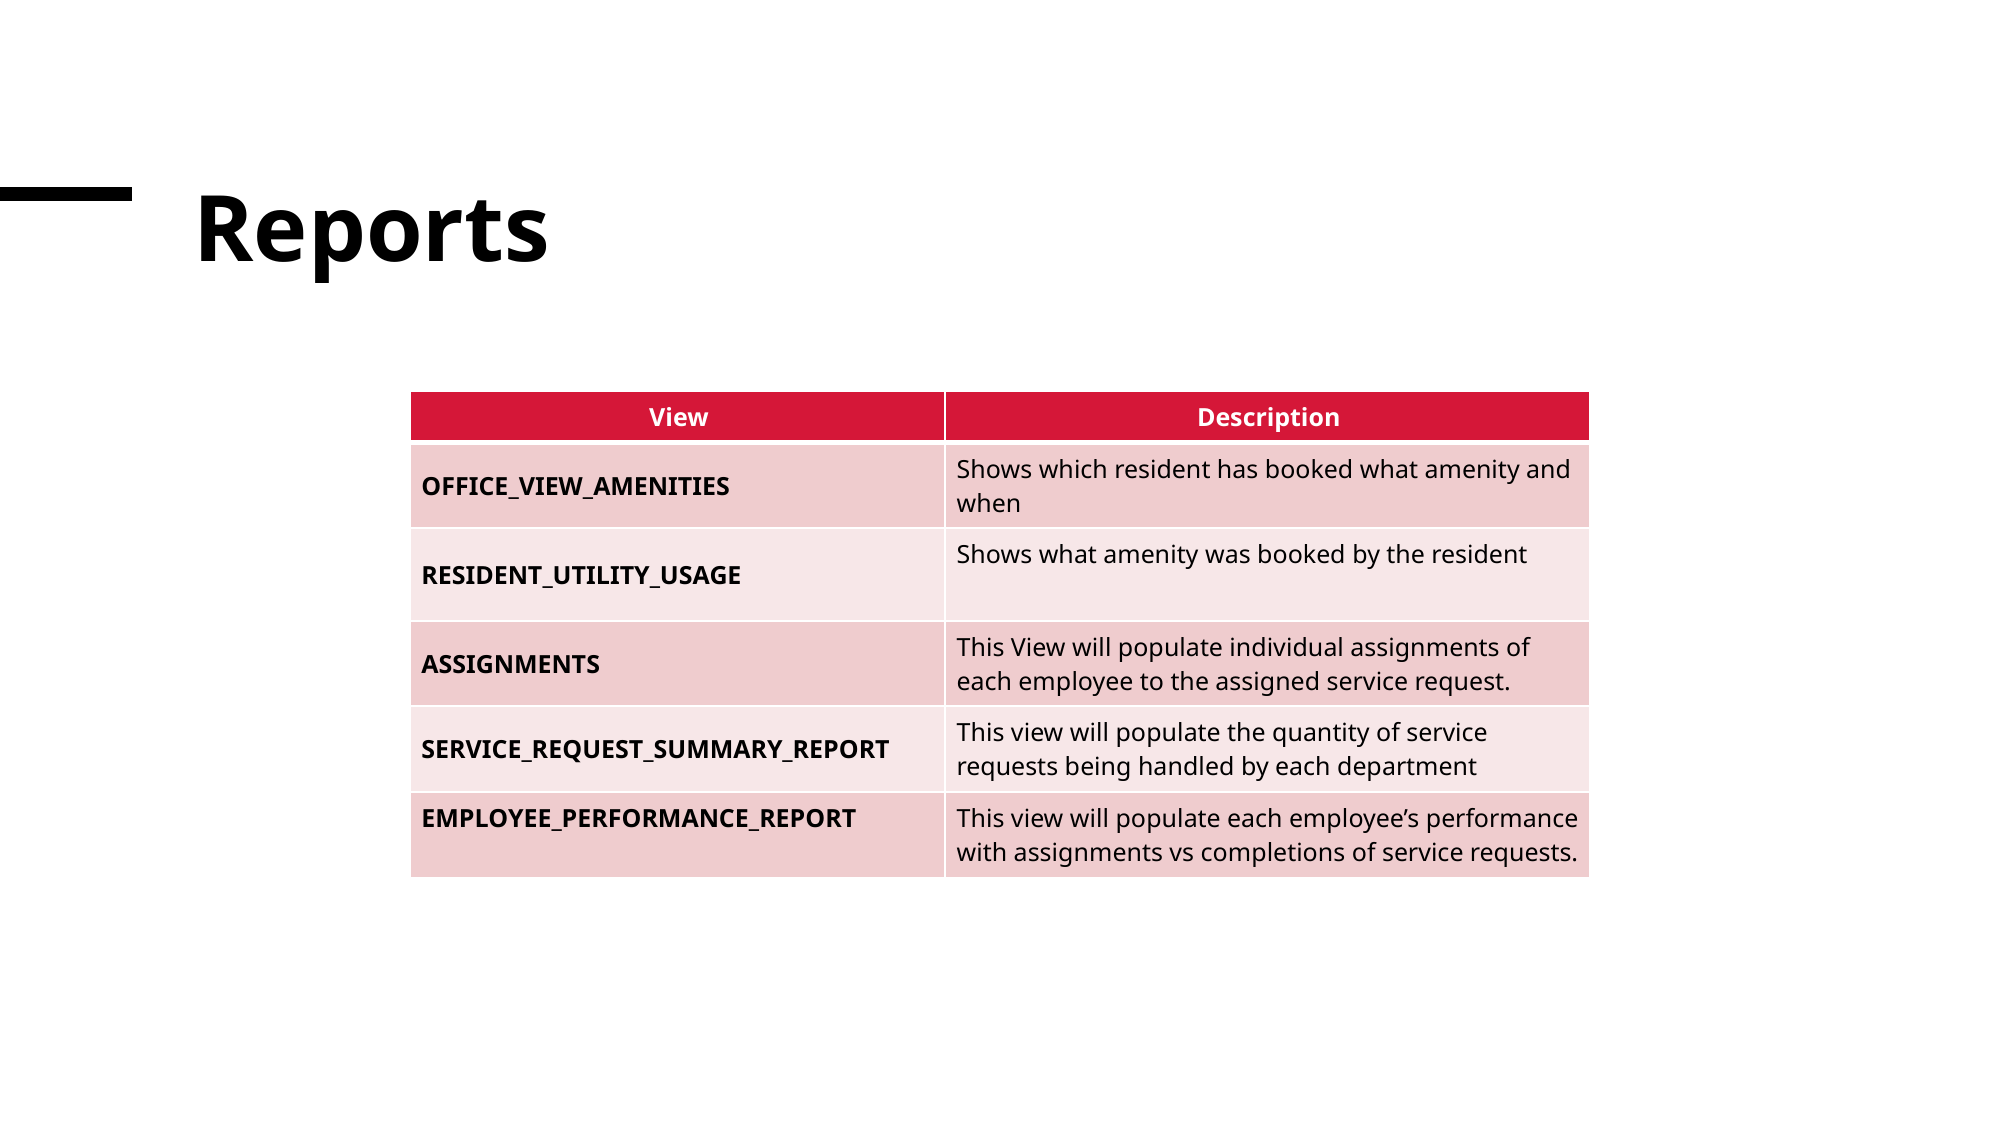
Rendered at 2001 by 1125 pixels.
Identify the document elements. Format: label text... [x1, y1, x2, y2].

table_cell EMPLOYEE_PERFORMANCE_REPORT [411, 793, 944, 877]
table_cell ASSIGNMENTS [411, 622, 944, 705]
table_cell This view will populate the quantity of service requests being handled by each department [946, 707, 1589, 791]
table_cell SERVICE_REQUEST_SUMMARY_REPORT [411, 707, 944, 791]
title Reports [178, 178, 1807, 392]
table_cell Shows what amenity was booked by the resident [946, 529, 1589, 620]
table_cell RESIDENT_UTILITY_USAGE [411, 529, 944, 620]
table_cell This view will populate each employee’s performance with assignments vs completions of service requests. [946, 793, 1589, 877]
table_cell Shows which resident has booked what amenity and when [946, 445, 1589, 527]
table_header View [411, 392, 944, 440]
table_header Description [946, 392, 1589, 440]
table_cell This View will populate individual assignments of each employee to the assigned service request. [946, 622, 1589, 705]
table_cell OFFICE_VIEW_AMENITIES [411, 445, 944, 527]
